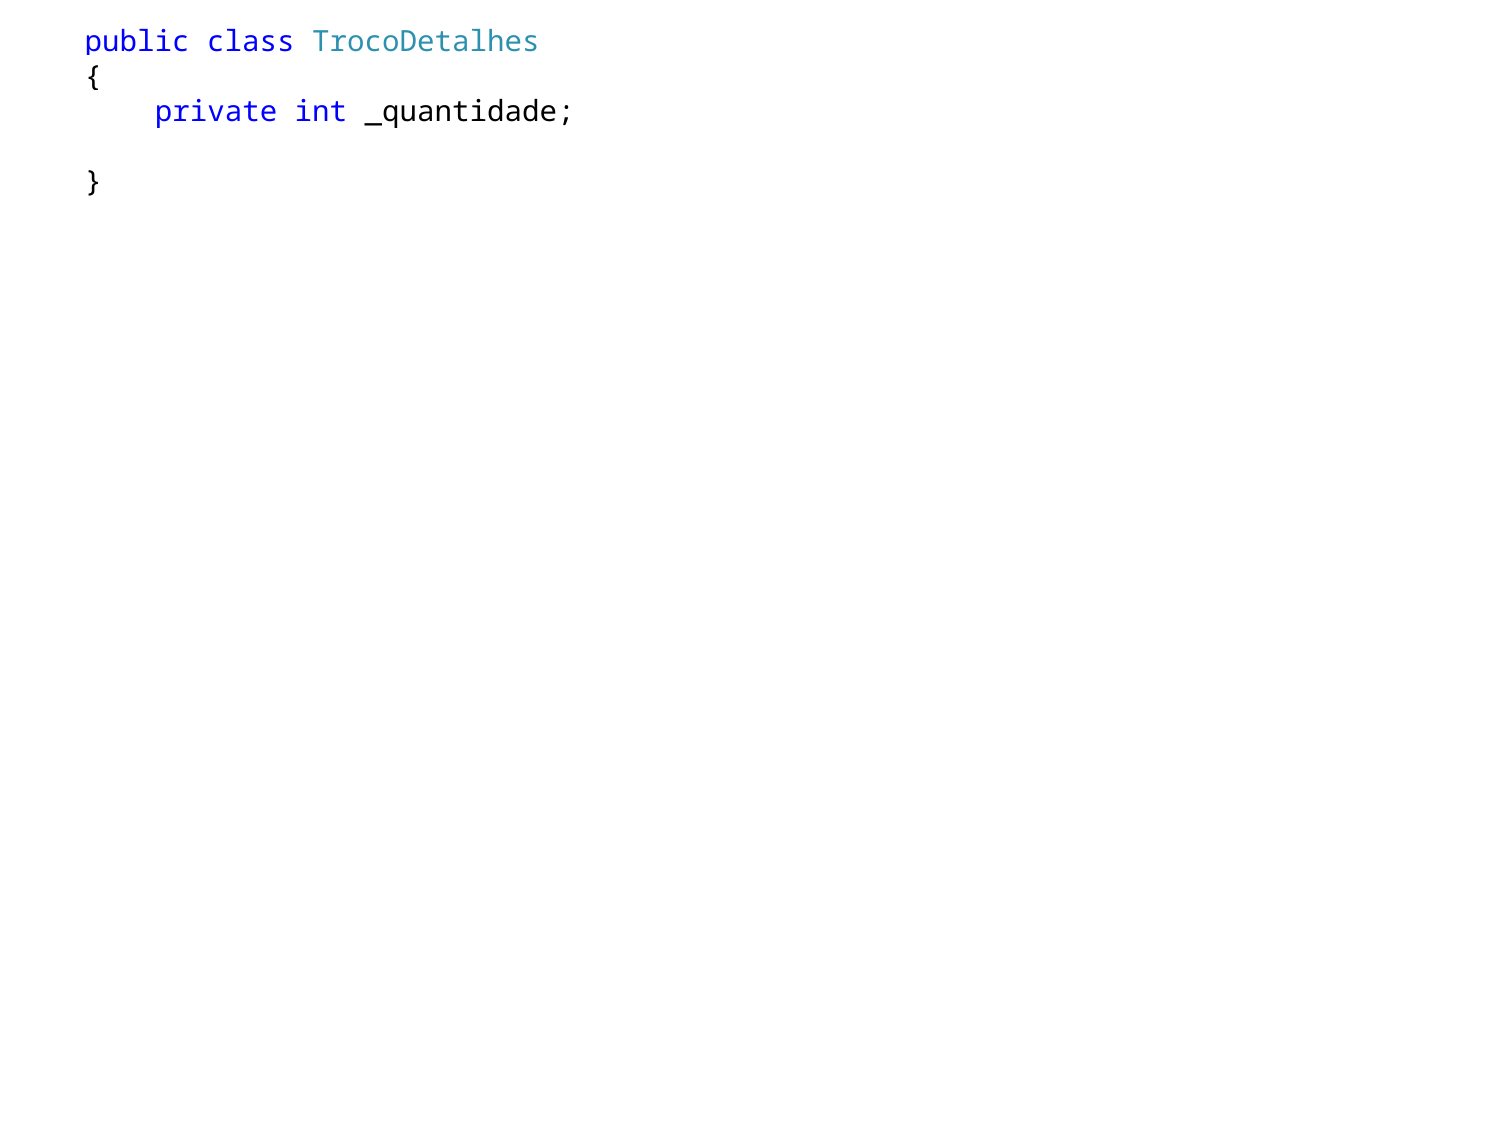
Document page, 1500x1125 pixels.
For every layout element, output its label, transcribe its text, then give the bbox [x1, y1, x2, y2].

text_box public class TrocoDetalhes { private int _quantidade; } [0, 14, 1500, 205]
